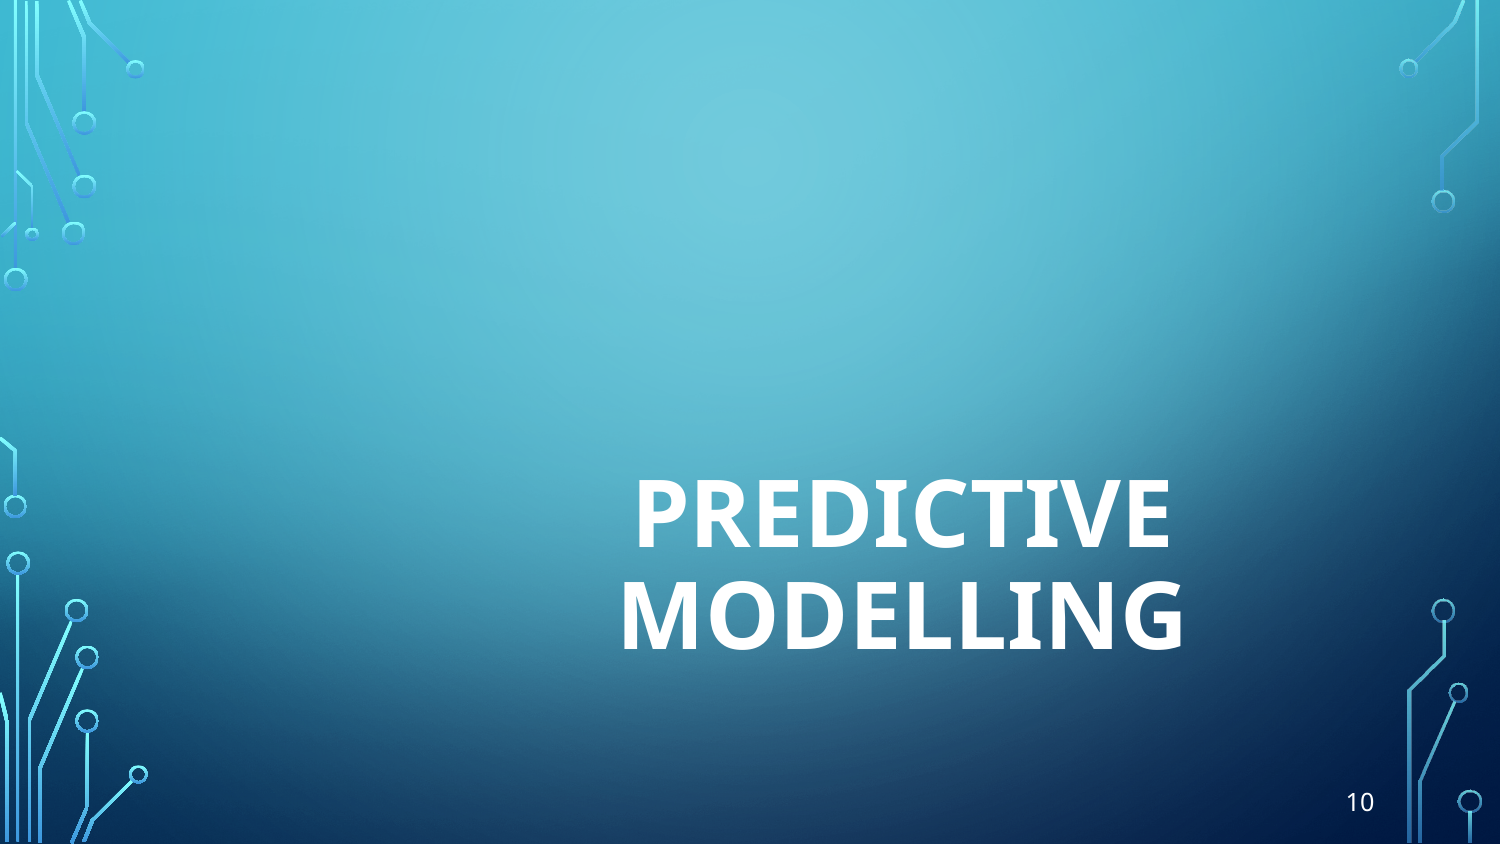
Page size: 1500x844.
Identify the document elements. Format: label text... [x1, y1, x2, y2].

slide_number 10 [1299, 770, 1390, 836]
title Predictive Modelling [380, 378, 1425, 685]
